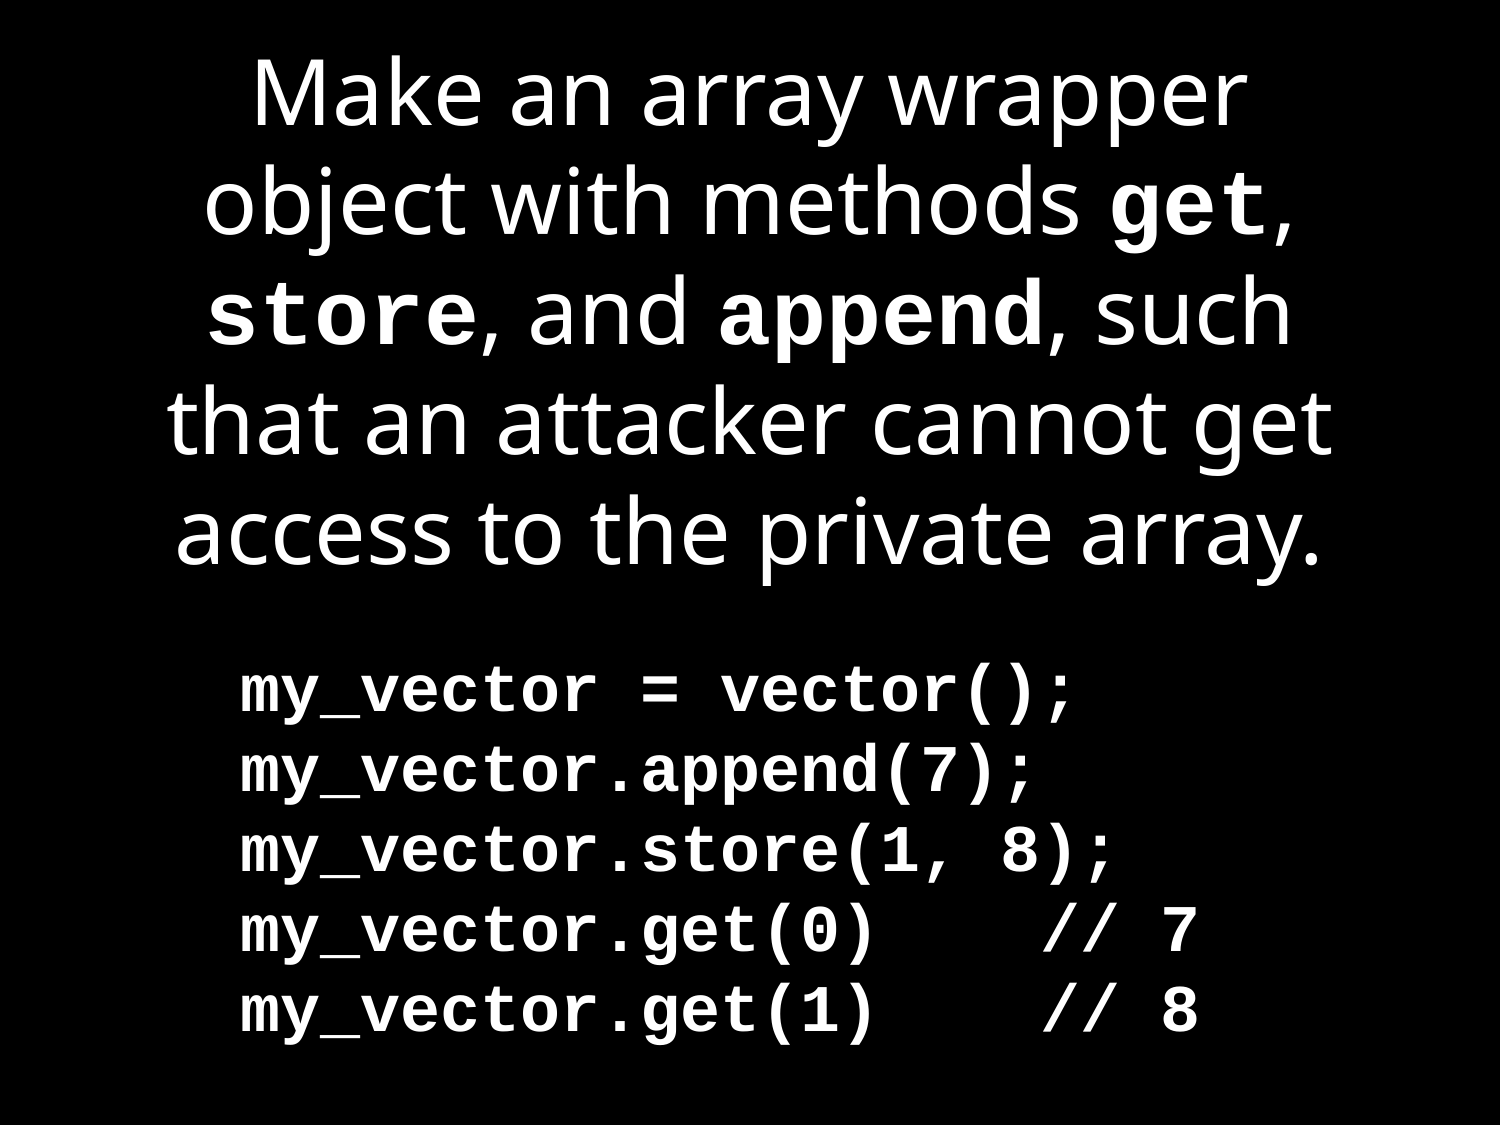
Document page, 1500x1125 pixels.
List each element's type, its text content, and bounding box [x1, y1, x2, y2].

title Make an array wrapper object with methods get, store, and append, such that an attacker cannot get access to the private array. [112, 349, 1388, 591]
subtitle my_vector = vector(); my_vector.append(7); my_vector.store(1, 8); my_vector.get(0) // 7 my_vector.get(1) // 8 [224, 637, 1442, 926]
